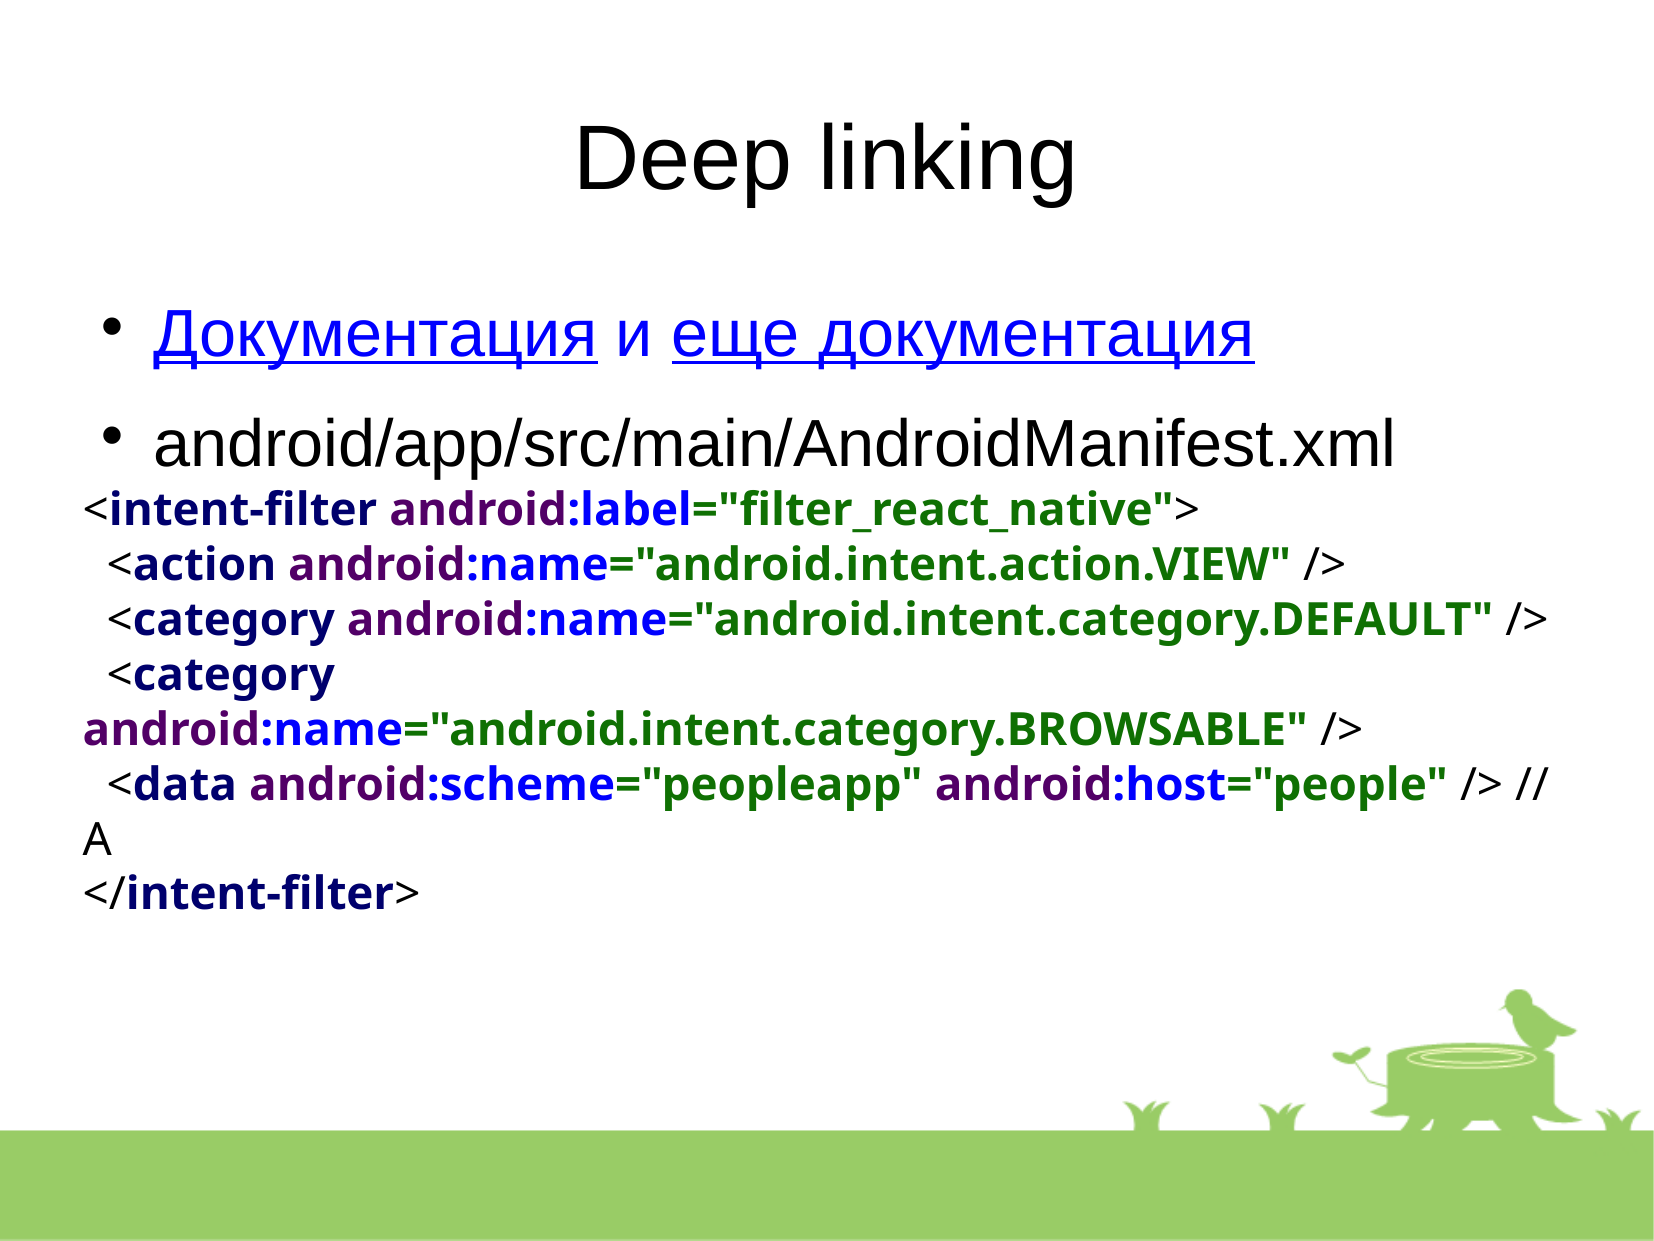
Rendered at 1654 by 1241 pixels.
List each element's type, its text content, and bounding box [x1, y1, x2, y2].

text_box Документация и еще документация android/app/src/main/AndroidManifest.xml <intent-filter android:label="filter_react_native"> <action android:name="android.intent.action.VIEW" /> <category android:name="android.intent.category.DEFAULT" /> <category android:name="android.intent.category.BROWSABLE" /> <data android:scheme="peopleapp" android:host="people" /> // A </intent-filter> [82, 290, 1571, 1009]
text_box Deep linking [82, 49, 1571, 256]
picture [0, 0, 1654, 1241]
